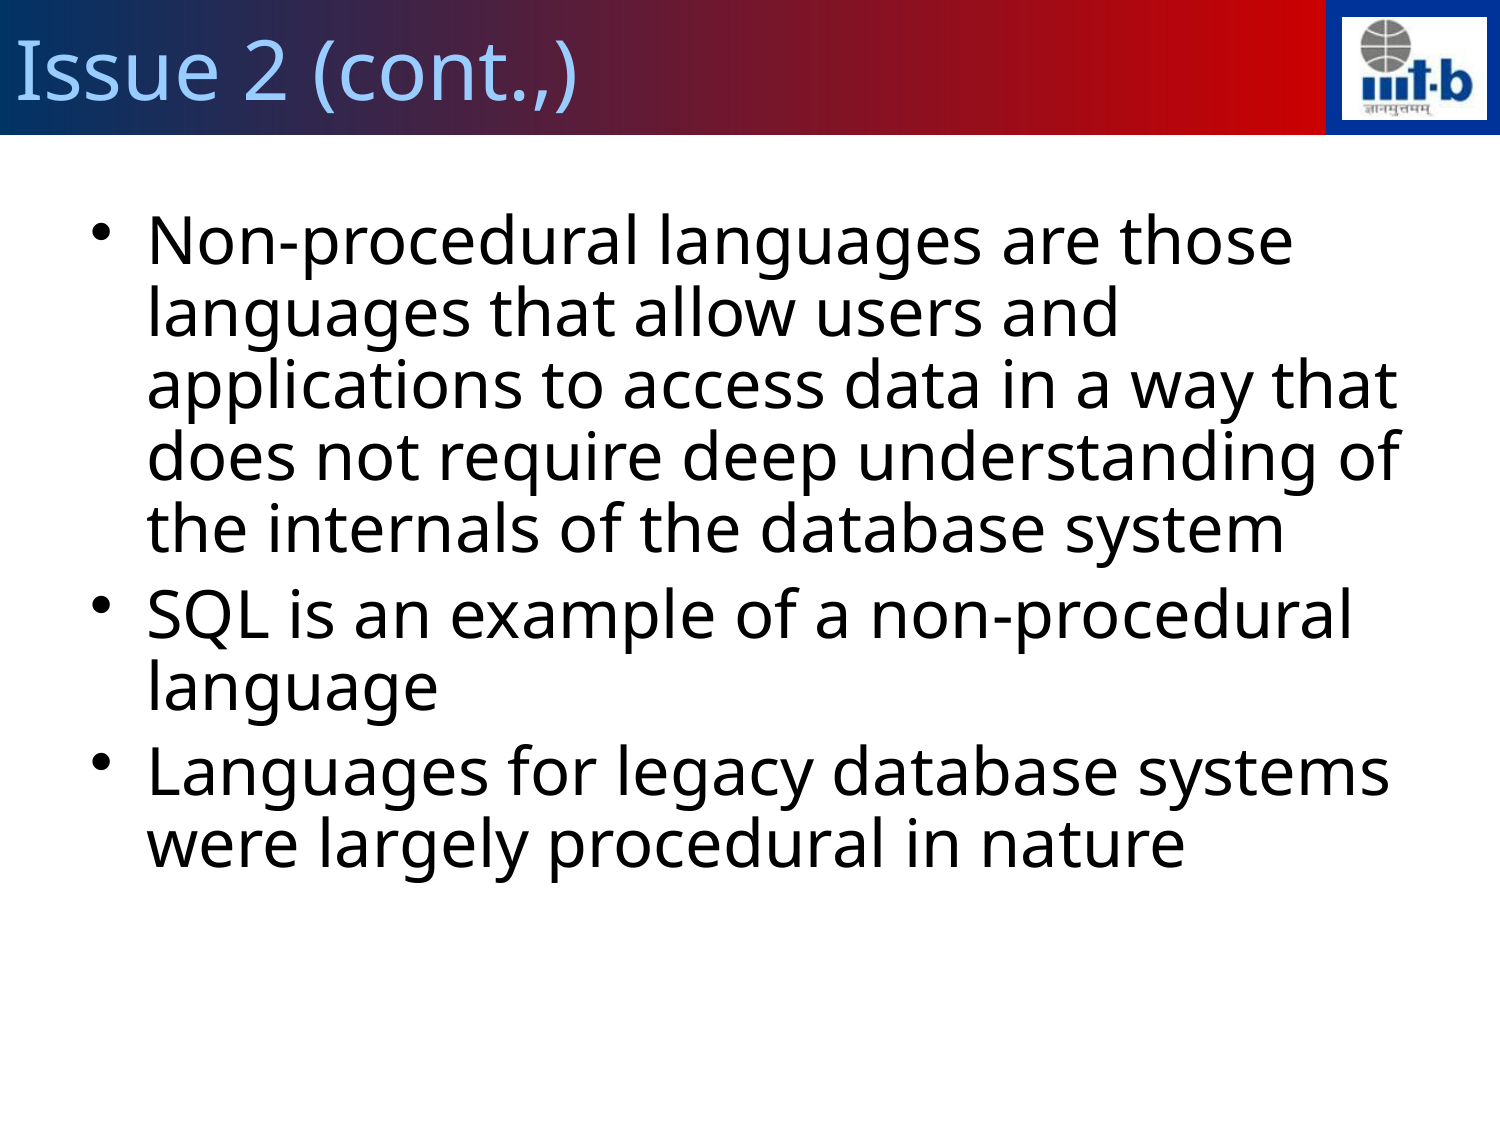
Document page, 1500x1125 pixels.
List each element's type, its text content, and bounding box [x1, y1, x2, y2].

list Non-procedural languages are those languages that allow users and applications to access data in a way that does not require deep understanding of the internals of the database system SQL is an example of a non-procedural language Languages for legacy database systems were largely procedural in nature [75, 200, 1425, 1088]
picture [1342, 17, 1487, 120]
title Issue 2 (cont.,) [0, 0, 1326, 135]
